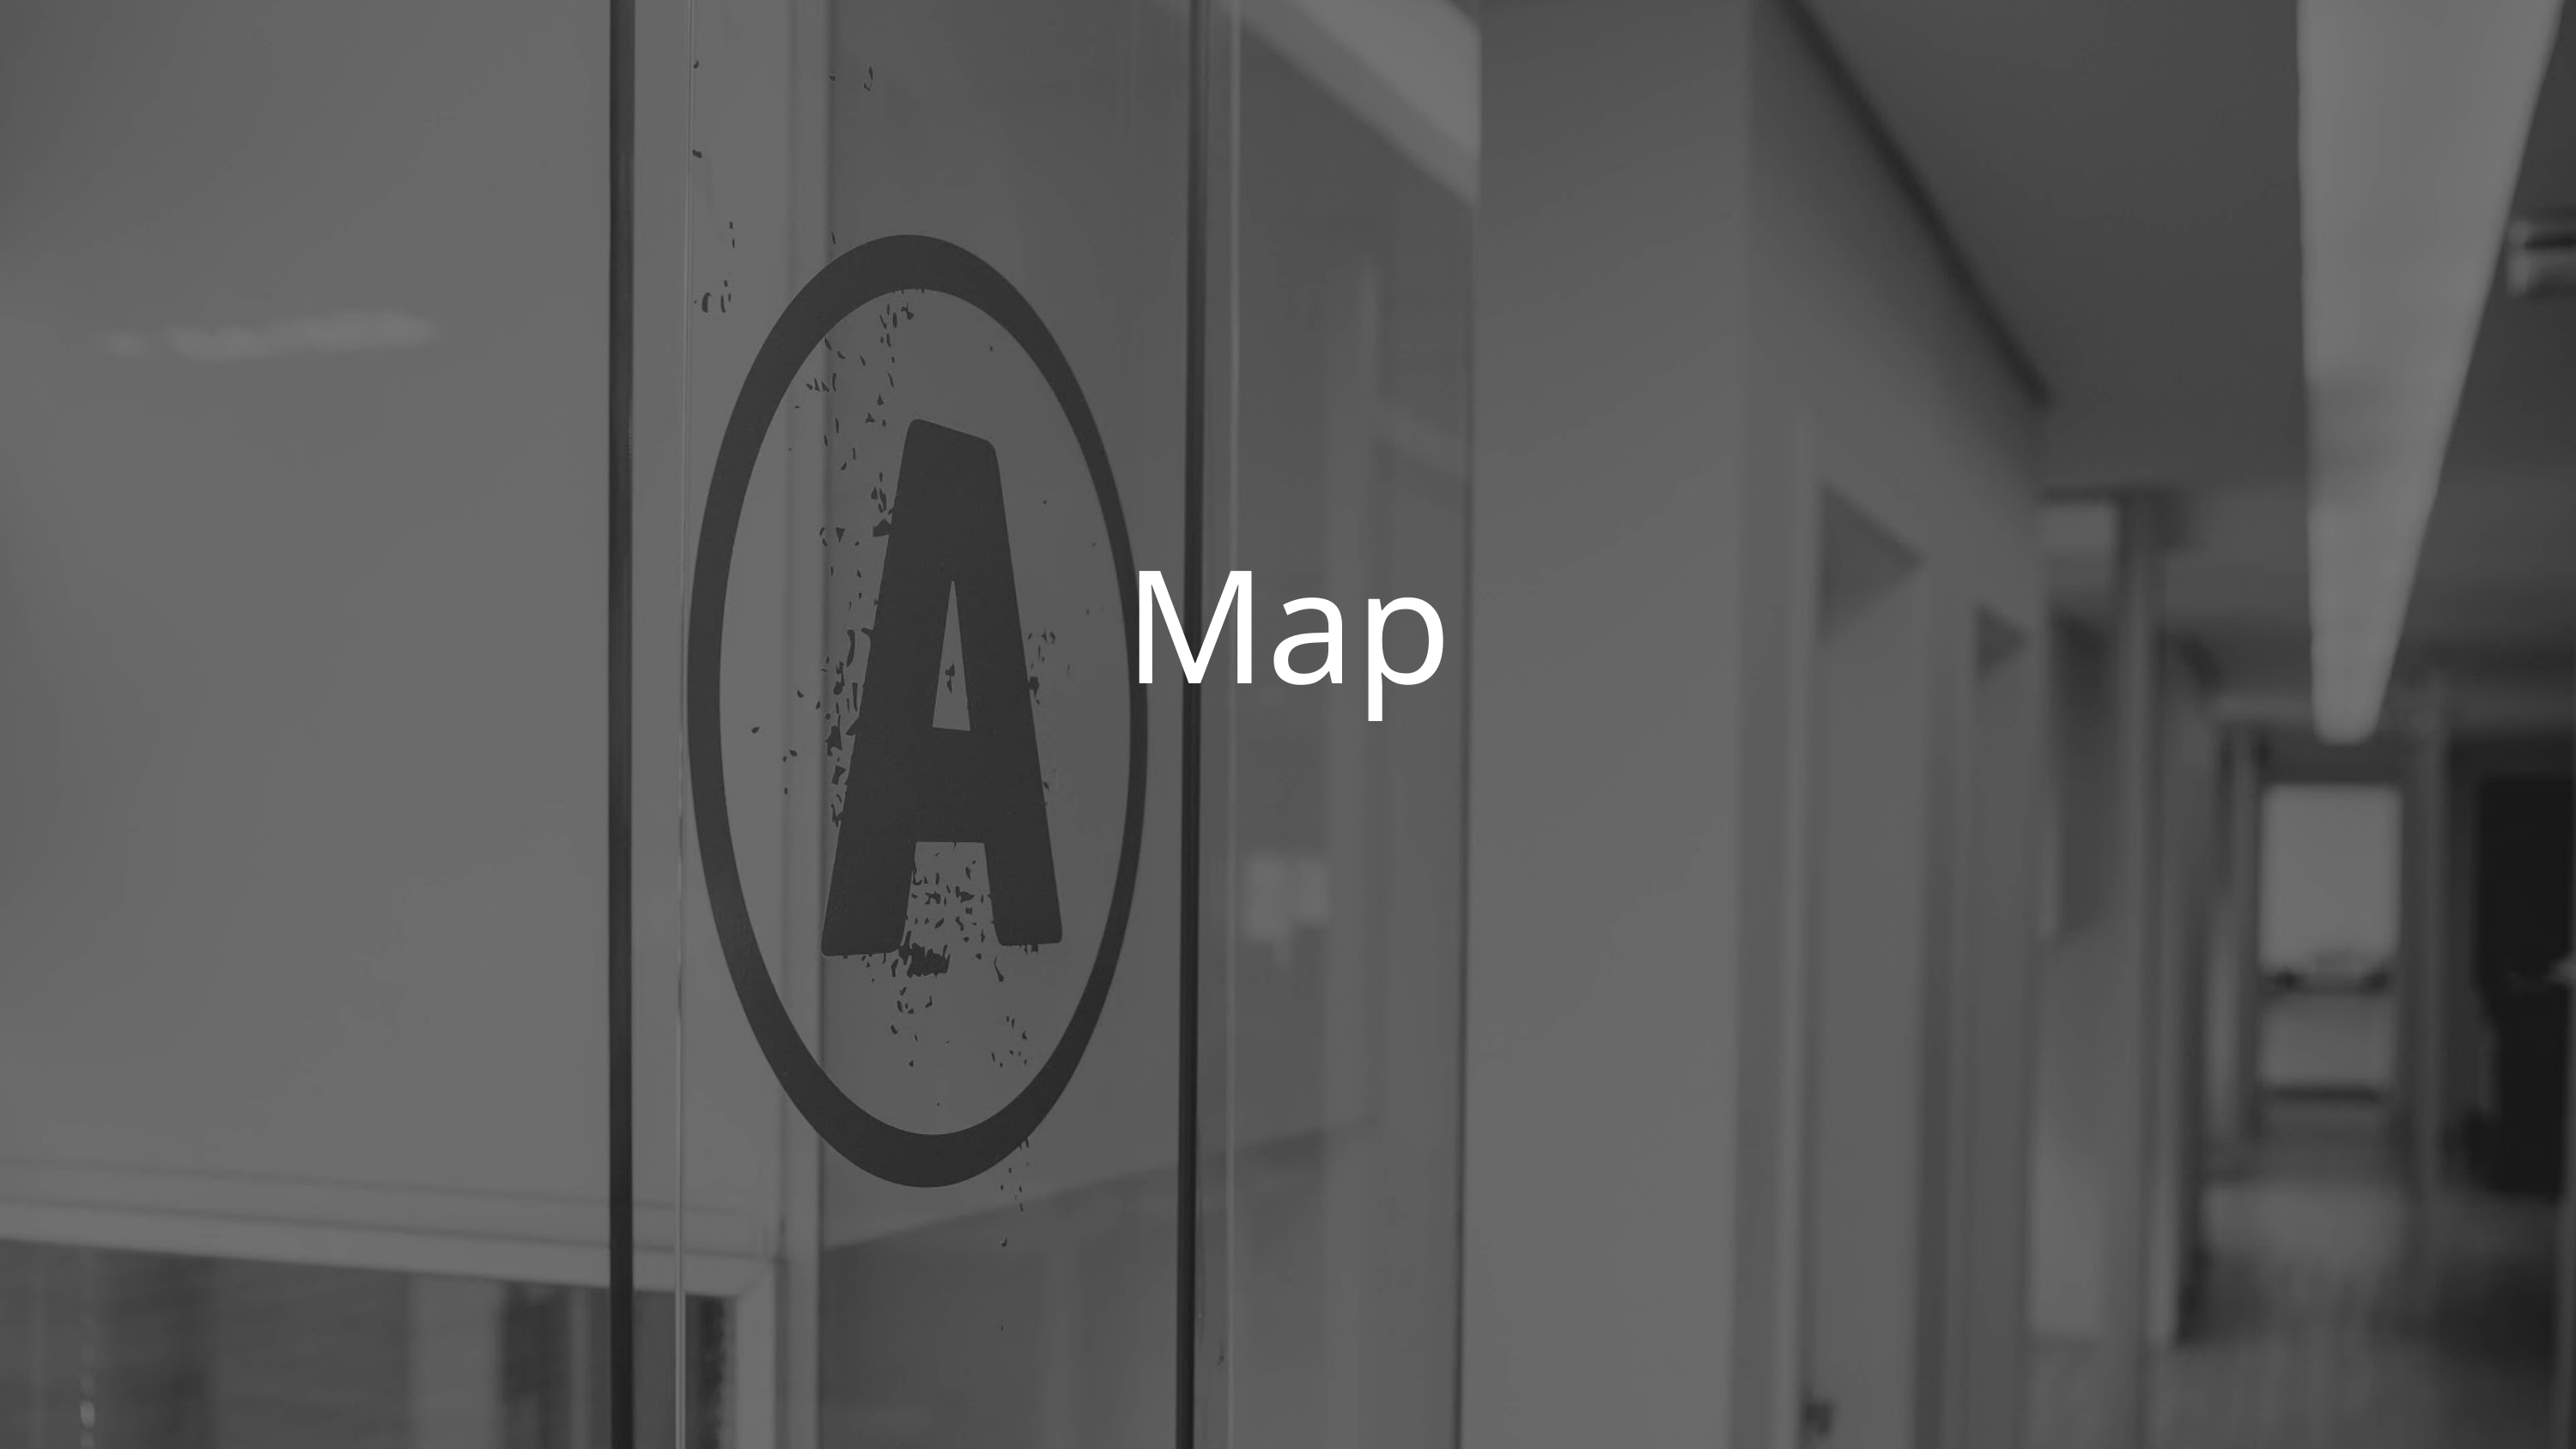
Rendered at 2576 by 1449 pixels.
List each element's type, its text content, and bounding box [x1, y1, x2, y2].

picture [0, 0, 2576, 1449]
title Map [193, 237, 2383, 742]
